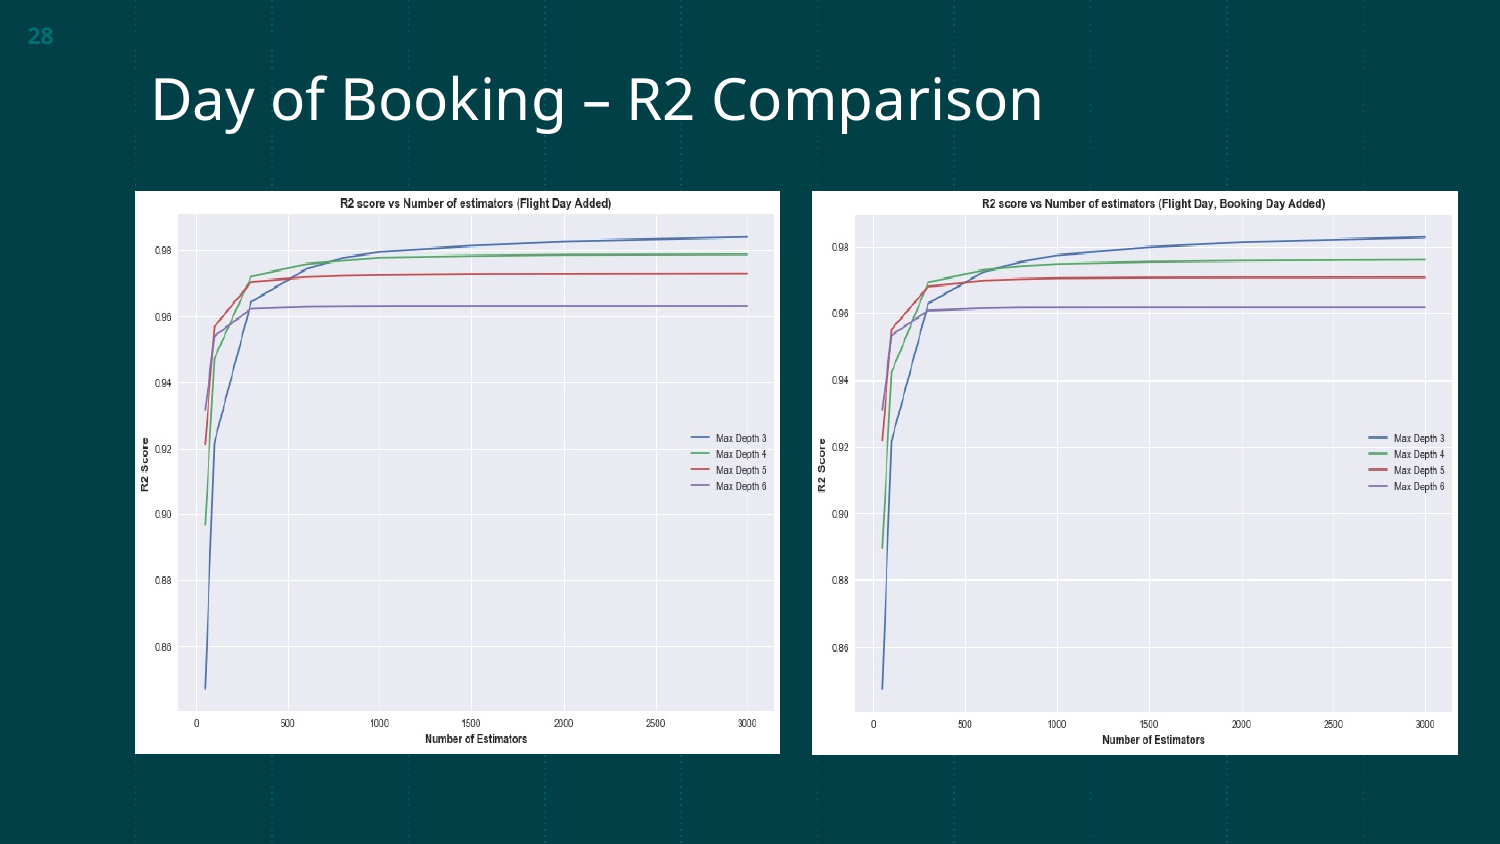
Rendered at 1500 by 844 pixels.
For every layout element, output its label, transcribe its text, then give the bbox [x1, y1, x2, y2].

picture [812, 191, 1458, 755]
picture [134, 190, 781, 754]
text_box Day of Booking – R2 Comparison [134, 30, 1164, 147]
slide_number 28 [12, 6, 103, 66]
